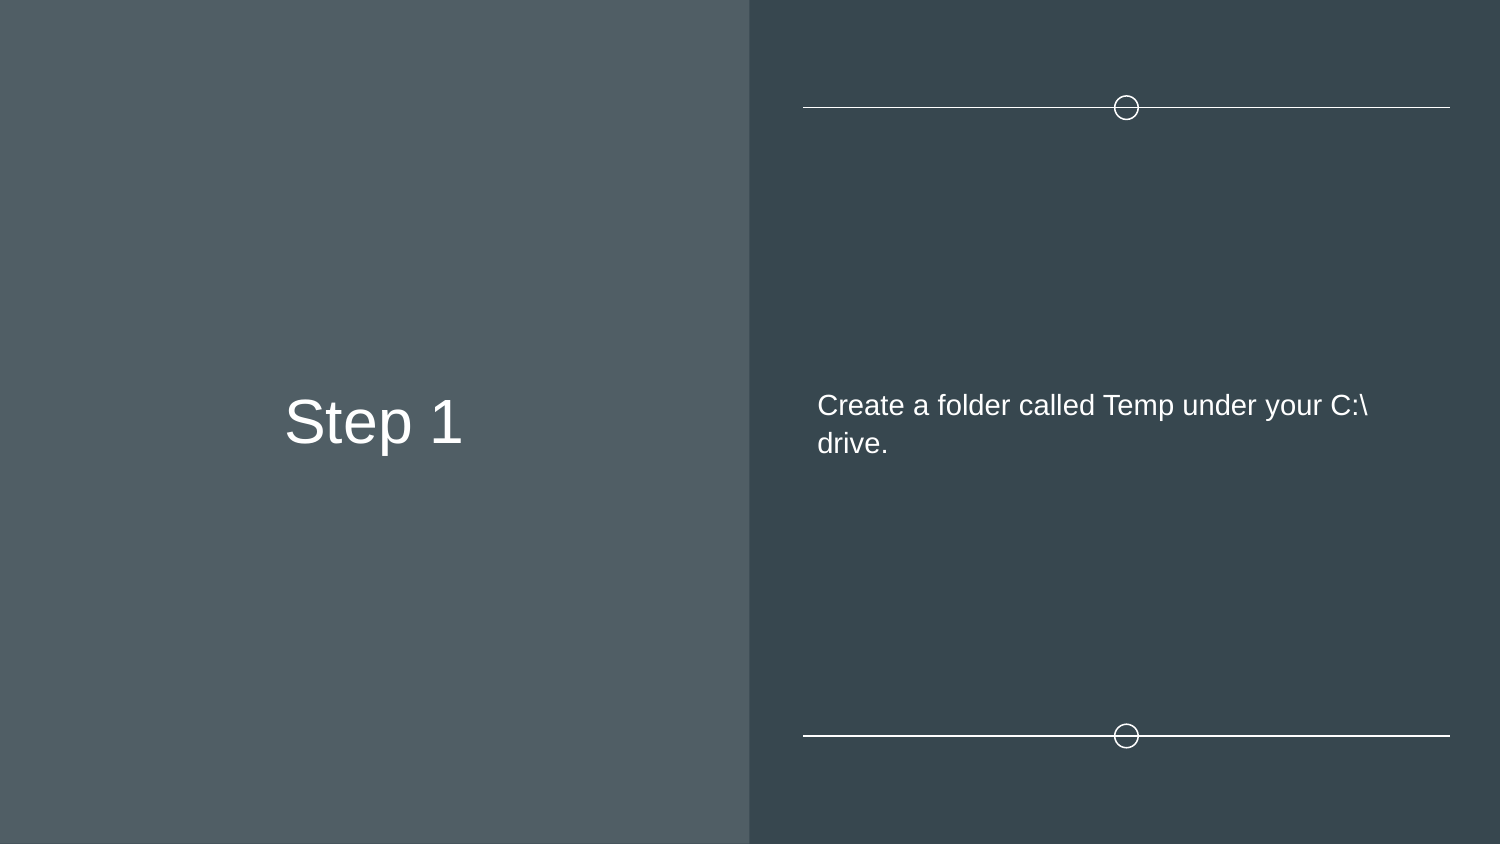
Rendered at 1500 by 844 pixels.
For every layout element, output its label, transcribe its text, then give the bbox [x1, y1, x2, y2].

list Create a folder called Temp under your C:\ drive. [802, 175, 1450, 669]
title Step 1 [51, 175, 699, 669]
